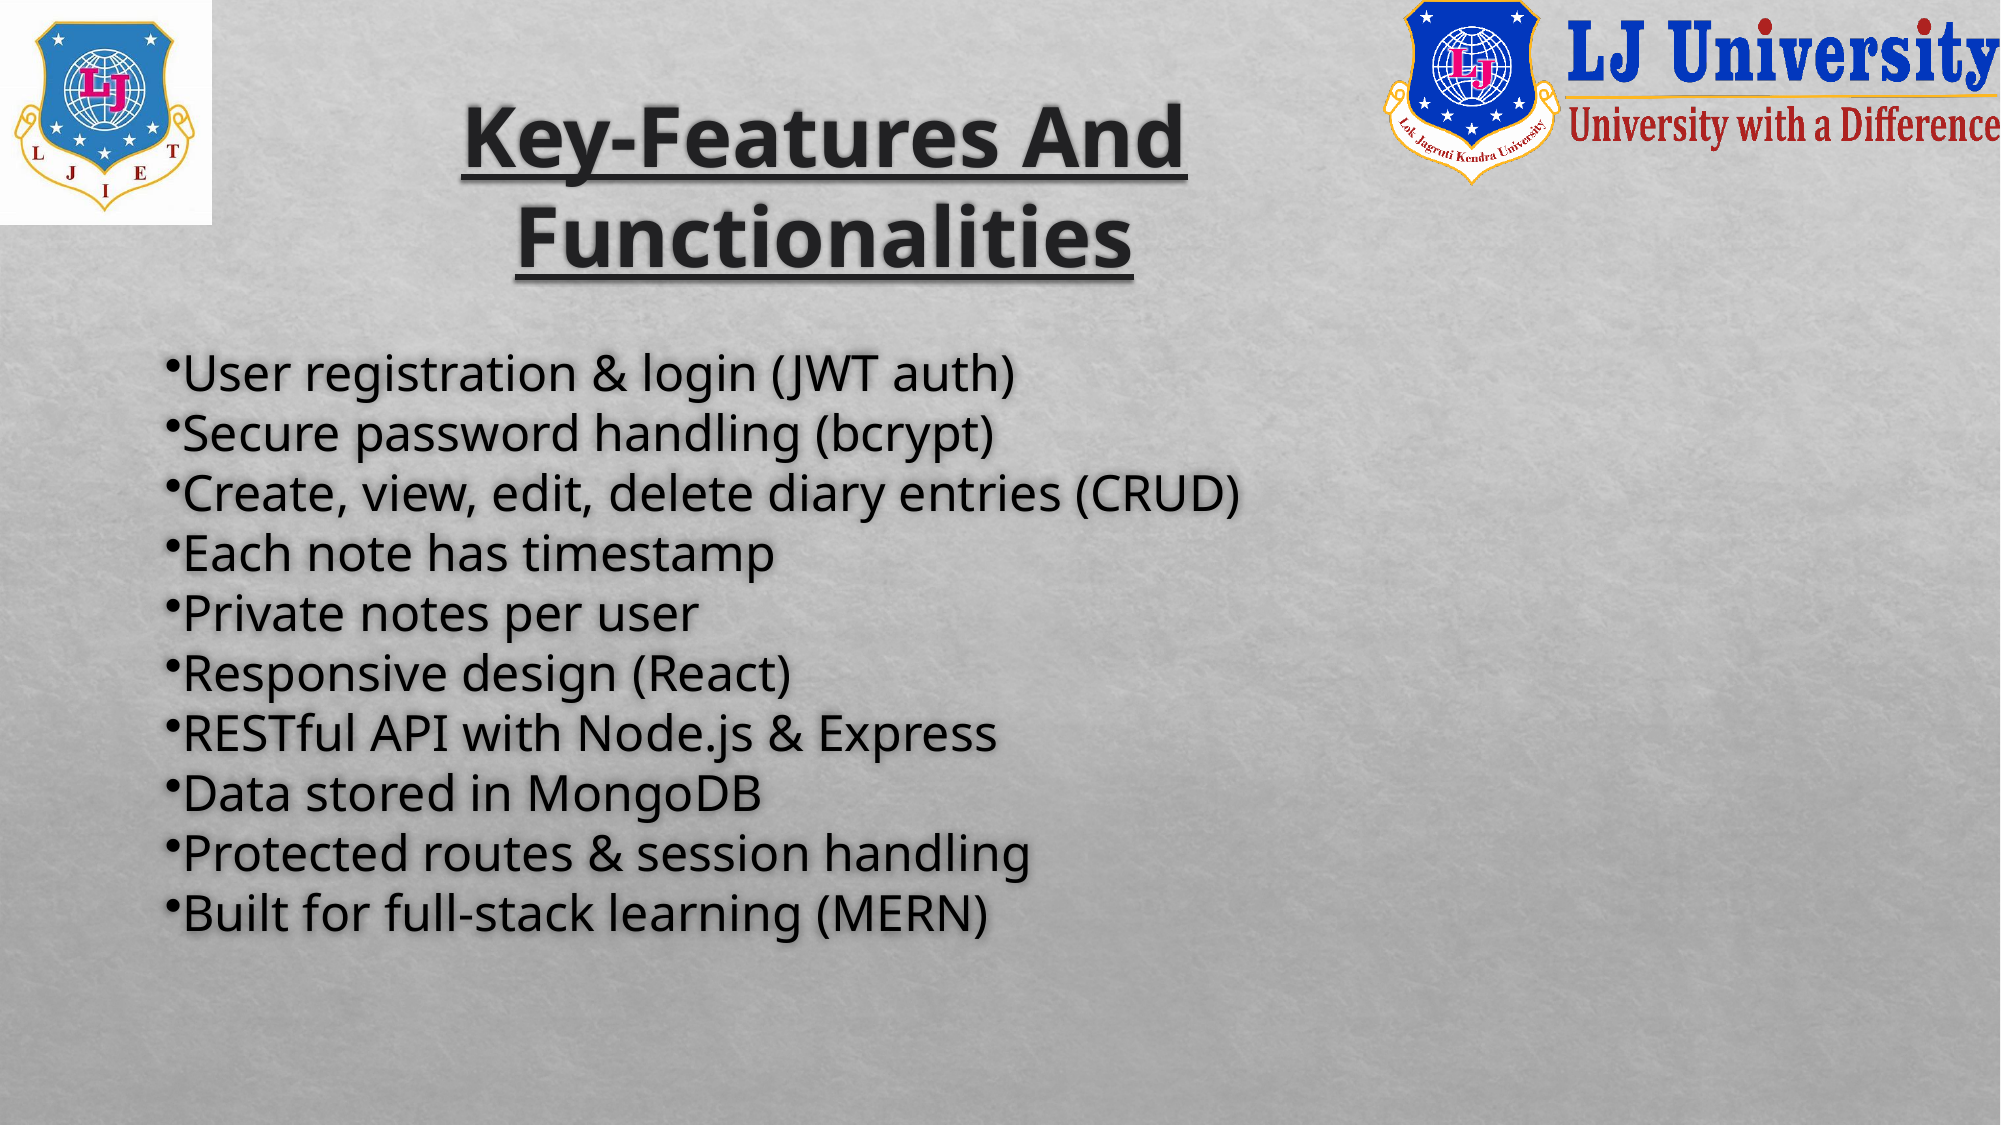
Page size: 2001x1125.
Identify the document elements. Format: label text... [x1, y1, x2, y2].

picture [1382, 0, 2000, 186]
list User registration & login (JWT auth) Secure password handling (bcrypt) Create, view, edit, delete diary entries (CRUD) Each note has timestamp Private notes per user Responsive design (React) RESTful API with Node.js & Express Data stored in MongoDB Protected routes & session handling Built for full-stack learning (MERN) [149, 284, 1849, 1106]
picture [0, 0, 213, 225]
title Key-Features And Functionalities [149, 108, 1499, 260]
